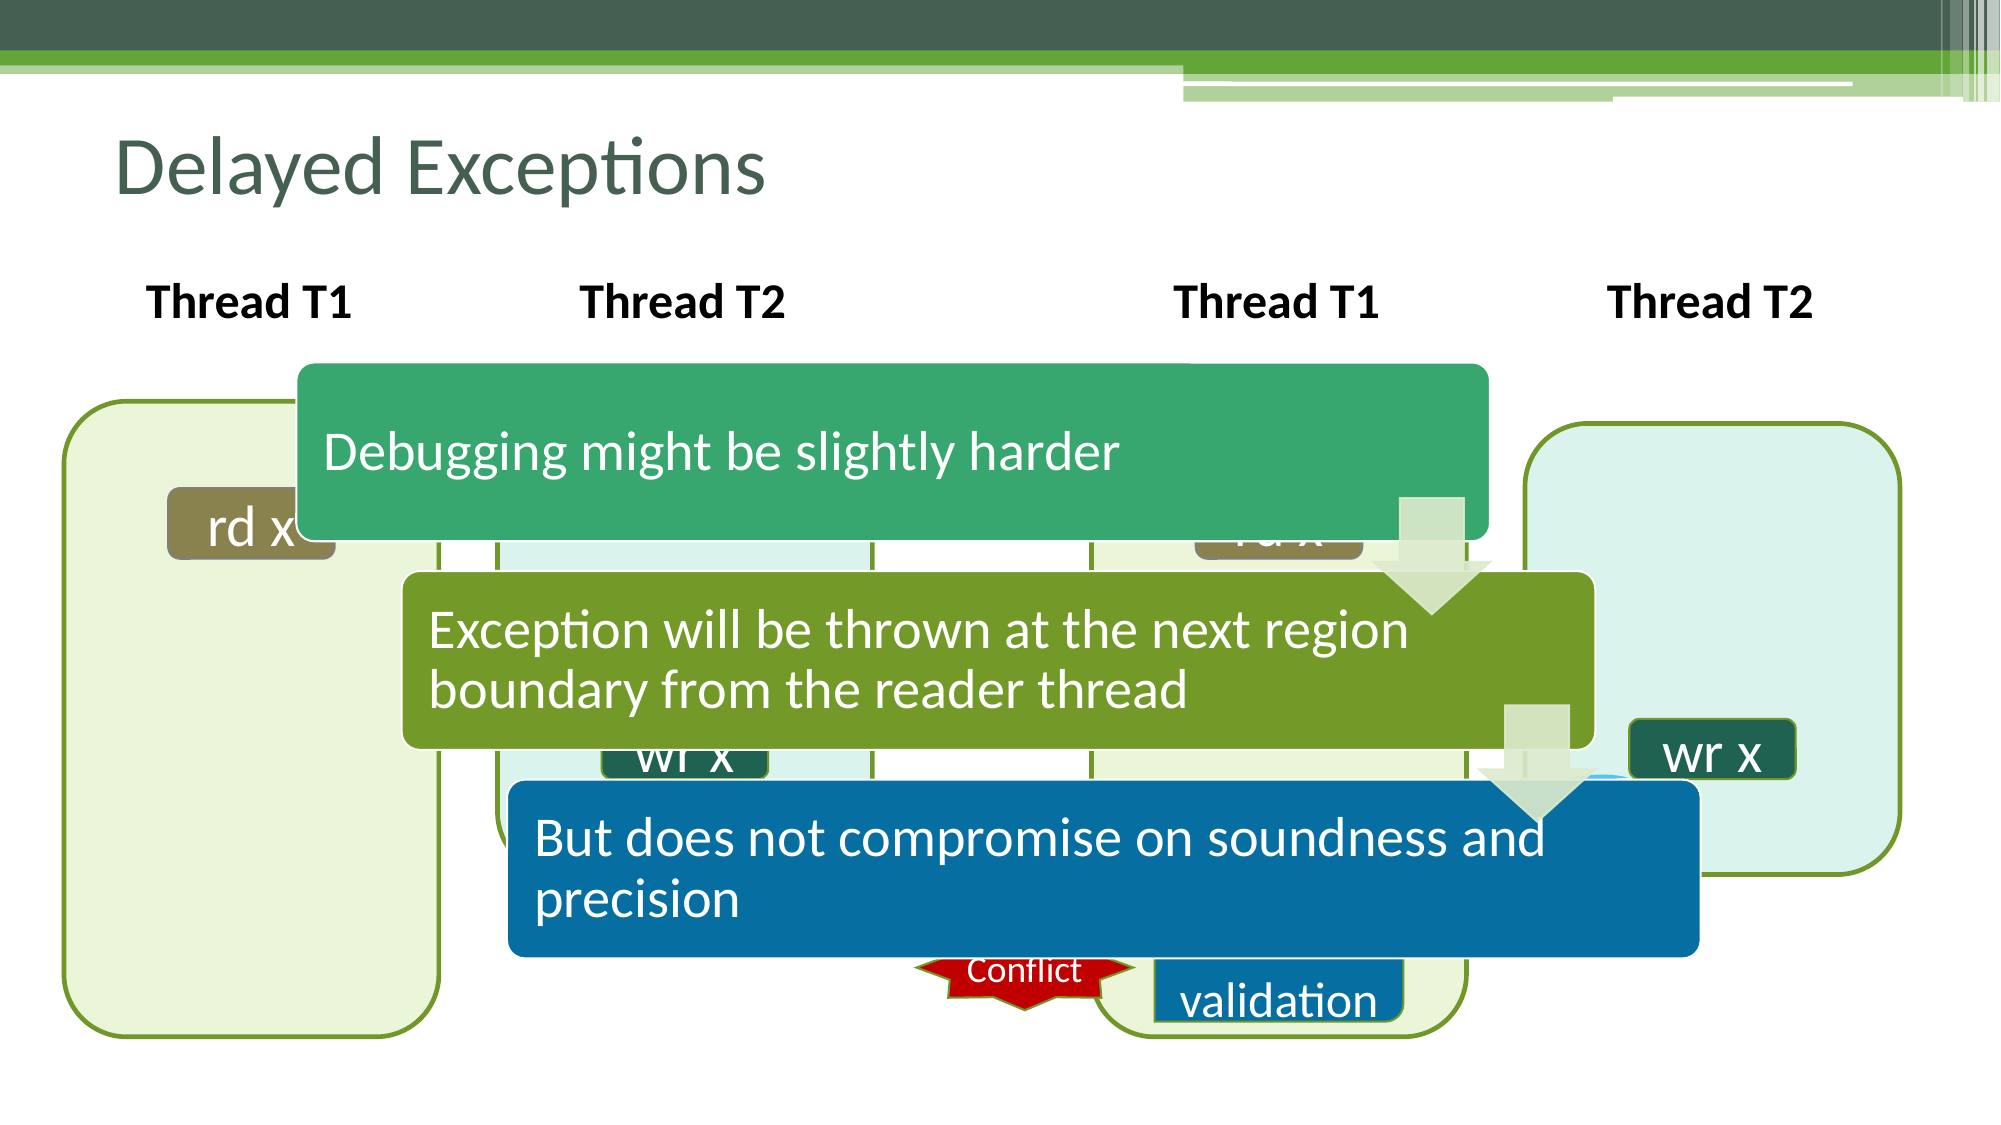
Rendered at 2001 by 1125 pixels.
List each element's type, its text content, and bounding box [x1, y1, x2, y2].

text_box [63, 261, 439, 1037]
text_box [497, 261, 873, 362]
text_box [1289, 959, 1644, 1026]
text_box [1525, 261, 1900, 875]
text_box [296, 362, 1701, 959]
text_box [1091, 261, 1467, 362]
text_box Conflict [913, 960, 1091, 1012]
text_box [1091, 959, 1467, 1037]
title Delayed Exceptions [99, 73, 1900, 249]
